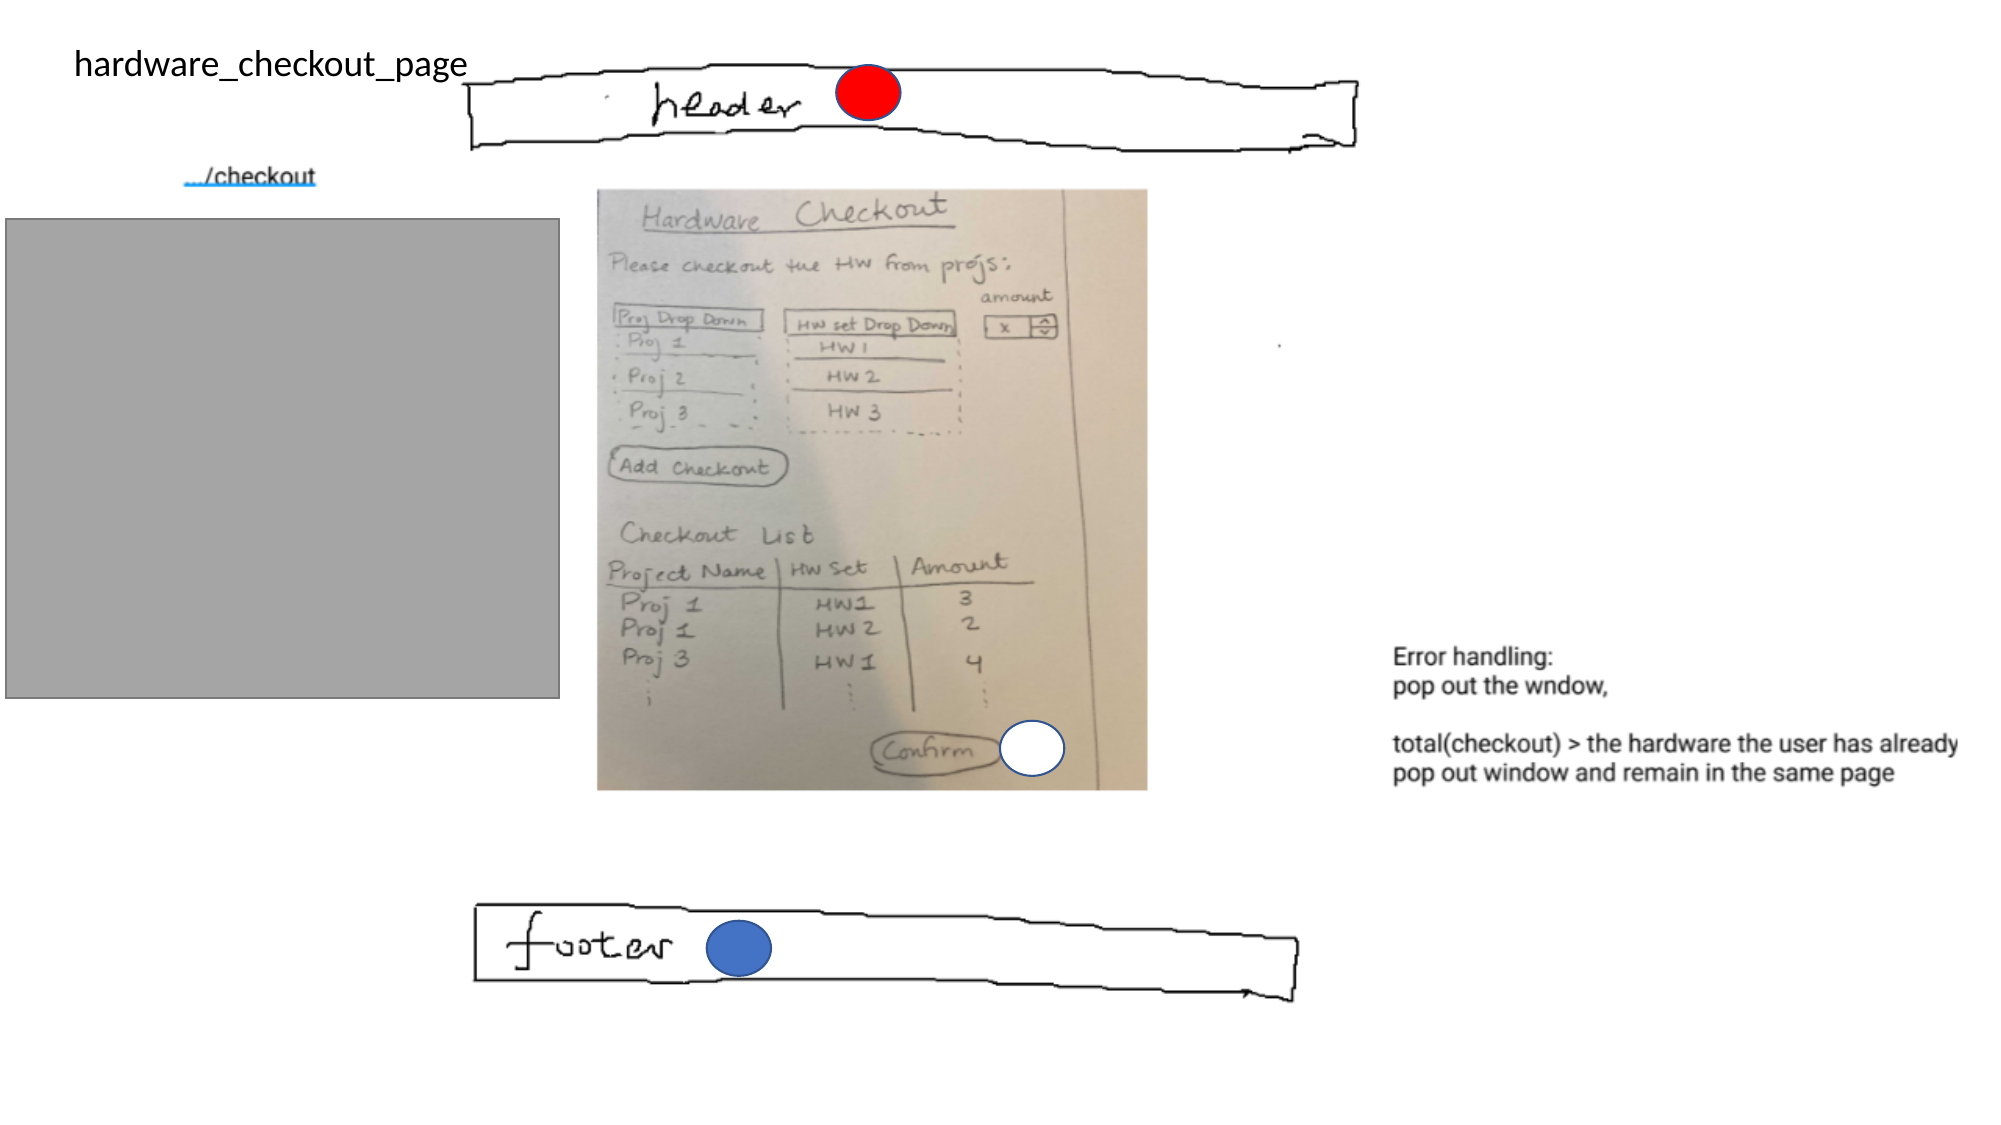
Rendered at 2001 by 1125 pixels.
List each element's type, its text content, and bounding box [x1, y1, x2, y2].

text_box [5, 218, 58, 699]
text_box hardware_checkout_page [58, 31, 1060, 62]
picture [58, 62, 1975, 1033]
